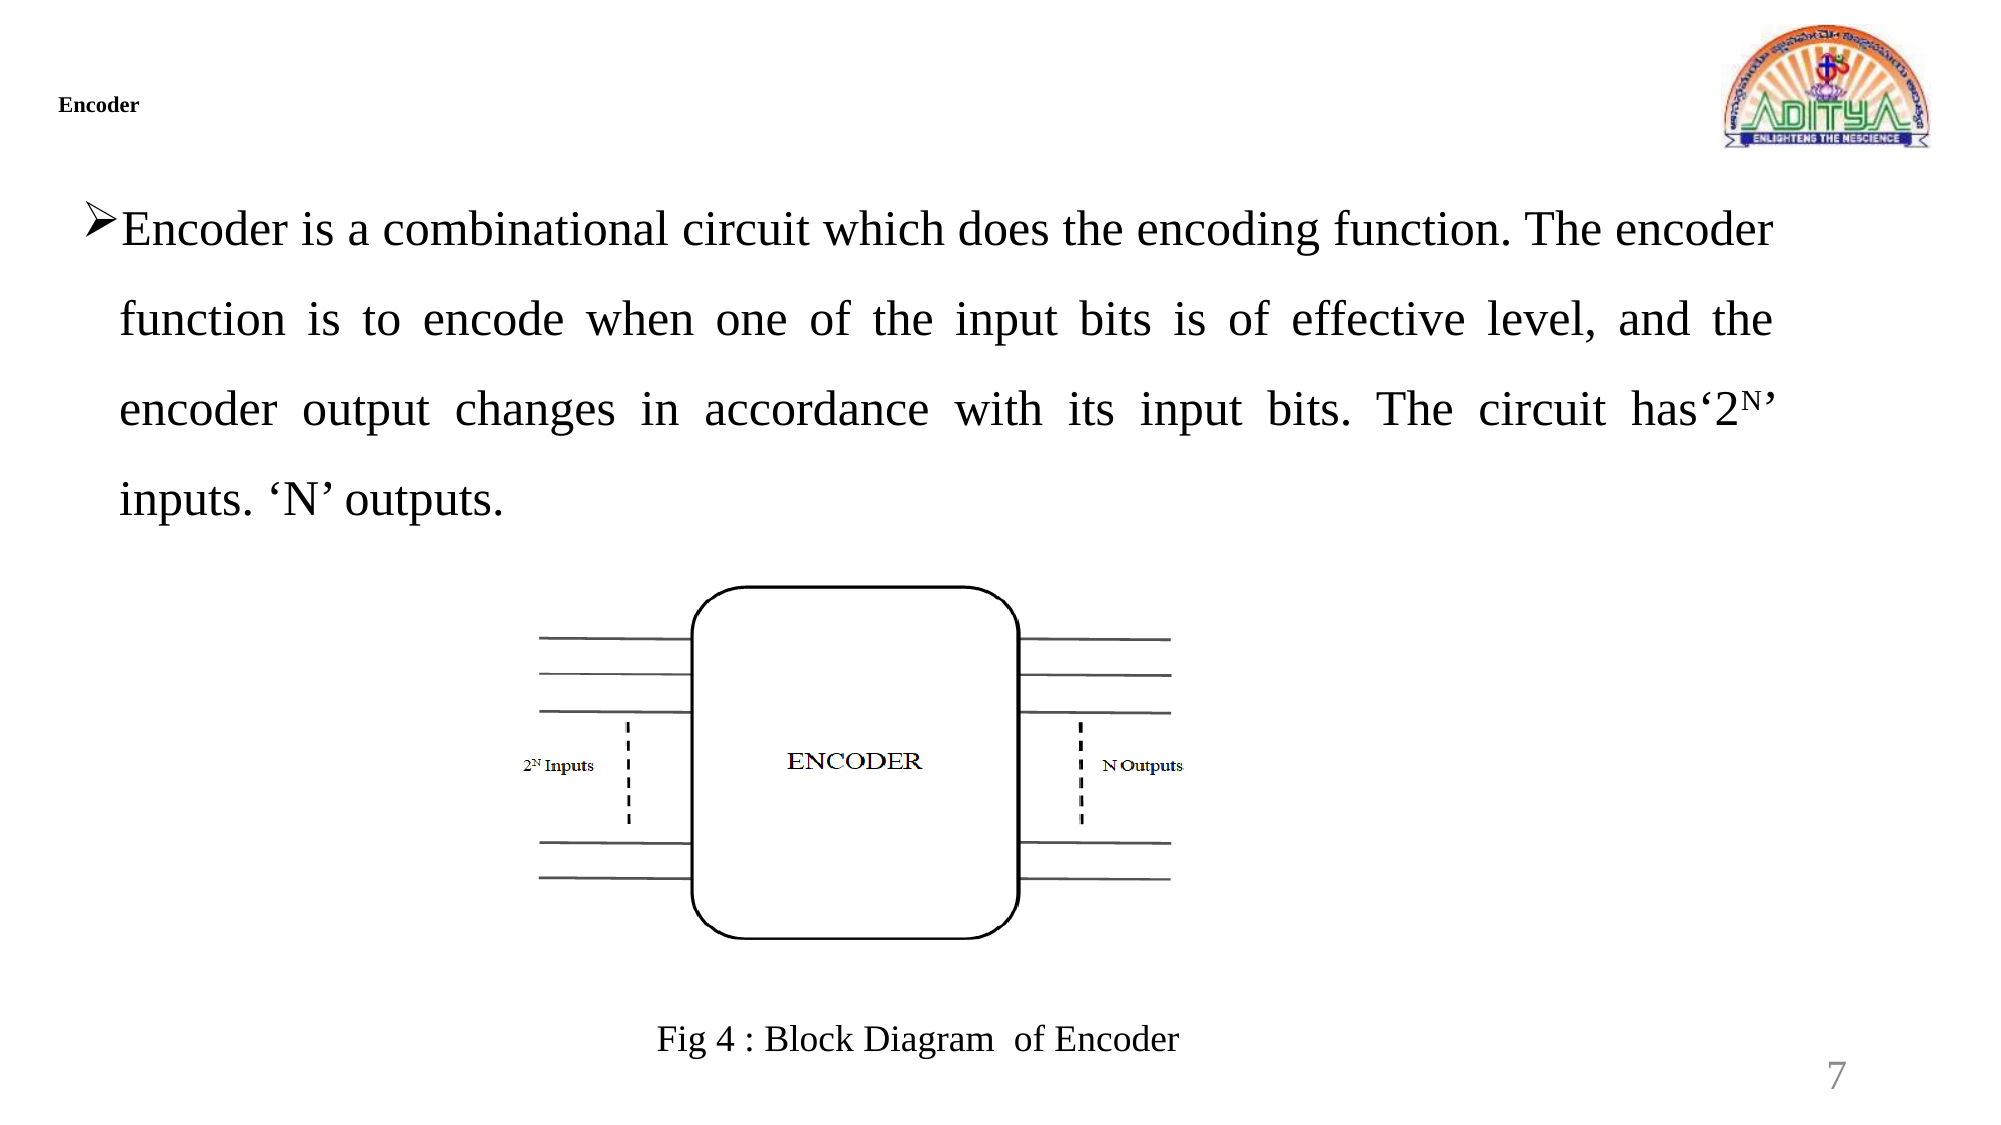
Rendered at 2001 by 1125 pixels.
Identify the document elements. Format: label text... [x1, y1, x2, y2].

title Encoder [15, 24, 1863, 183]
slide_number 7 [1412, 1042, 1863, 1103]
list Encoder is a combinational circuit which does the encoding function. The encoder function is to encode when one of the input bits is of effective level, and the encoder output changes in accordance with its input bits. The circuit has‘2N’ inputs. ‘N’ outputs. [66, 157, 1791, 1125]
picture [1721, 24, 1931, 149]
text_box Fig 4 : Block Diagram of Encoder [641, 1006, 1282, 1067]
picture [523, 585, 1184, 940]
